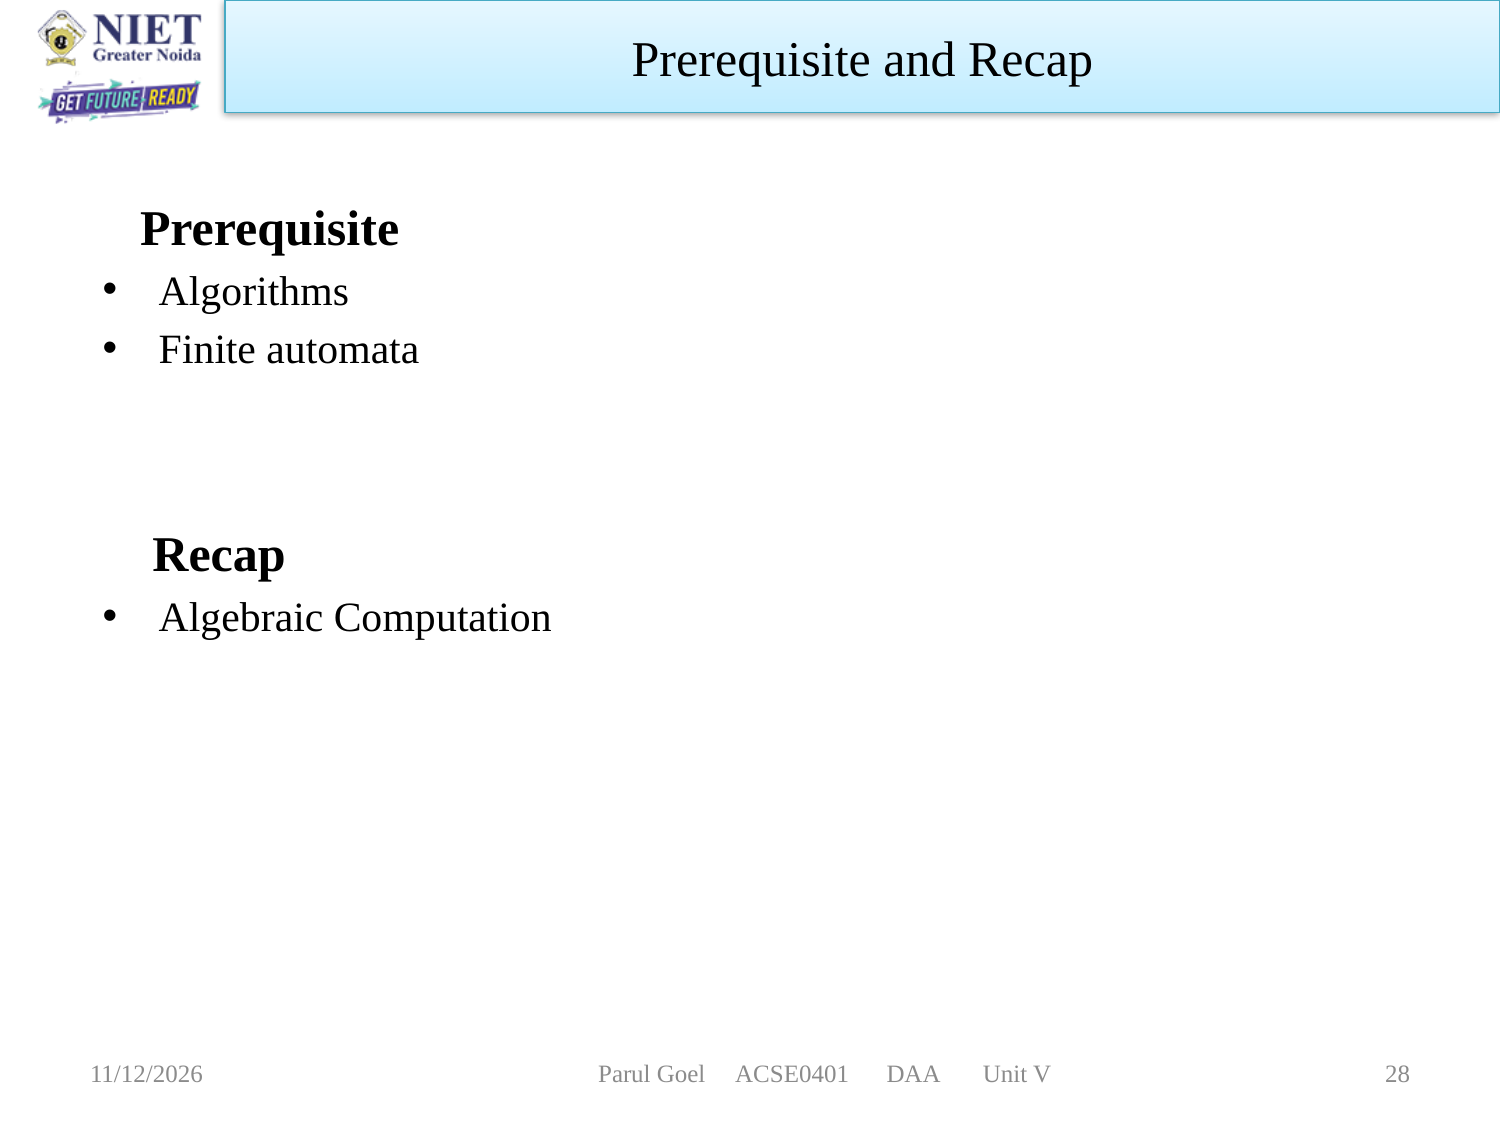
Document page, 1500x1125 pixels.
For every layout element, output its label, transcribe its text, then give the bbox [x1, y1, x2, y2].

footer Parul Goel ACSE0401 DAA Unit V [412, 1042, 1074, 1103]
slide_number 28 [1074, 1042, 1425, 1103]
list Prerequisite Algorithms Finite automata Recap Algebraic Computation [87, 187, 1438, 930]
text_box Prerequisite and Recap [238, 0, 1500, 113]
picture [0, 0, 238, 135]
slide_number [75, 1042, 412, 1103]
